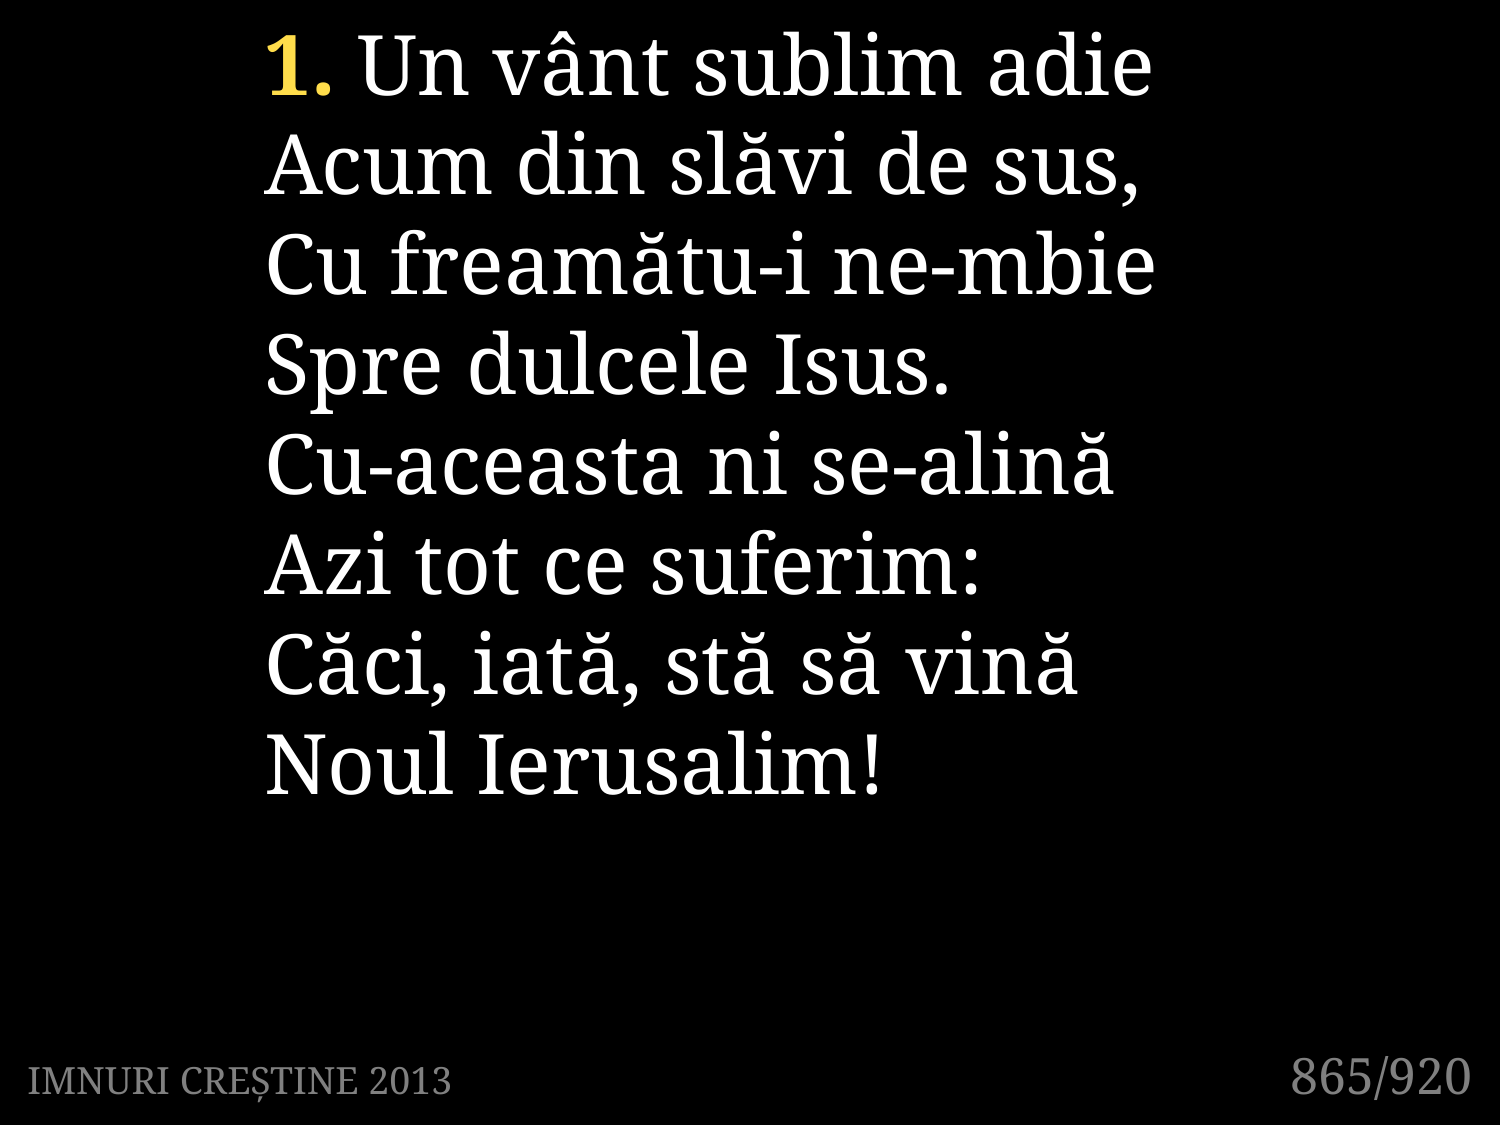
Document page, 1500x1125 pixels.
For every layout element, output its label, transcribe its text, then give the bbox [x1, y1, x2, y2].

text_box IMNURI CREȘTINE 2013 [12, 1049, 637, 1110]
text_box 865/920 [637, 1037, 1488, 1113]
text_box 1. Un vânt sublim adie Acum din slăvi de sus, Cu freamătu-i ne-mbie Spre dulcele Isus. Cu-aceasta ni se-alină Azi tot ce suferim: Căci, iată, stă să vină Noul Ierusalim! [249, 4, 1500, 819]
